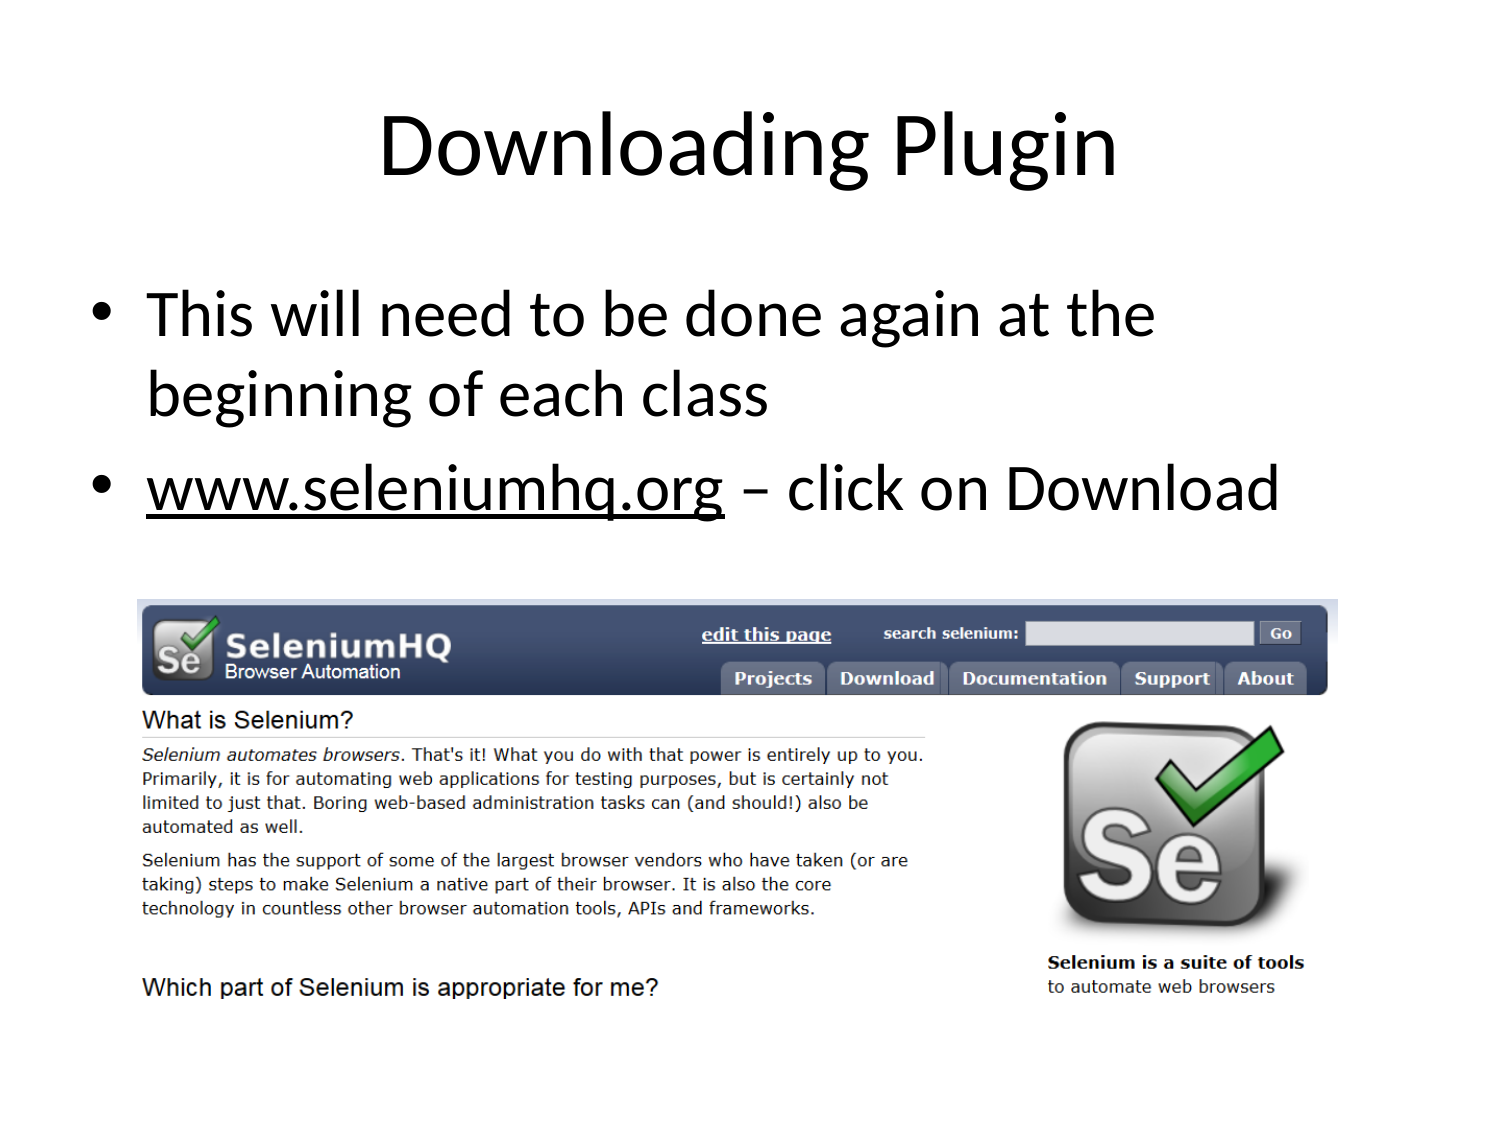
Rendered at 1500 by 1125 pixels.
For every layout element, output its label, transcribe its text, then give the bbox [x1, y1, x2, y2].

list This will need to be done again at the beginning of each class www.seleniumhq.org – click on Download [75, 262, 1425, 550]
picture [137, 599, 1338, 1000]
title Downloading Plugin [75, 45, 1425, 233]
